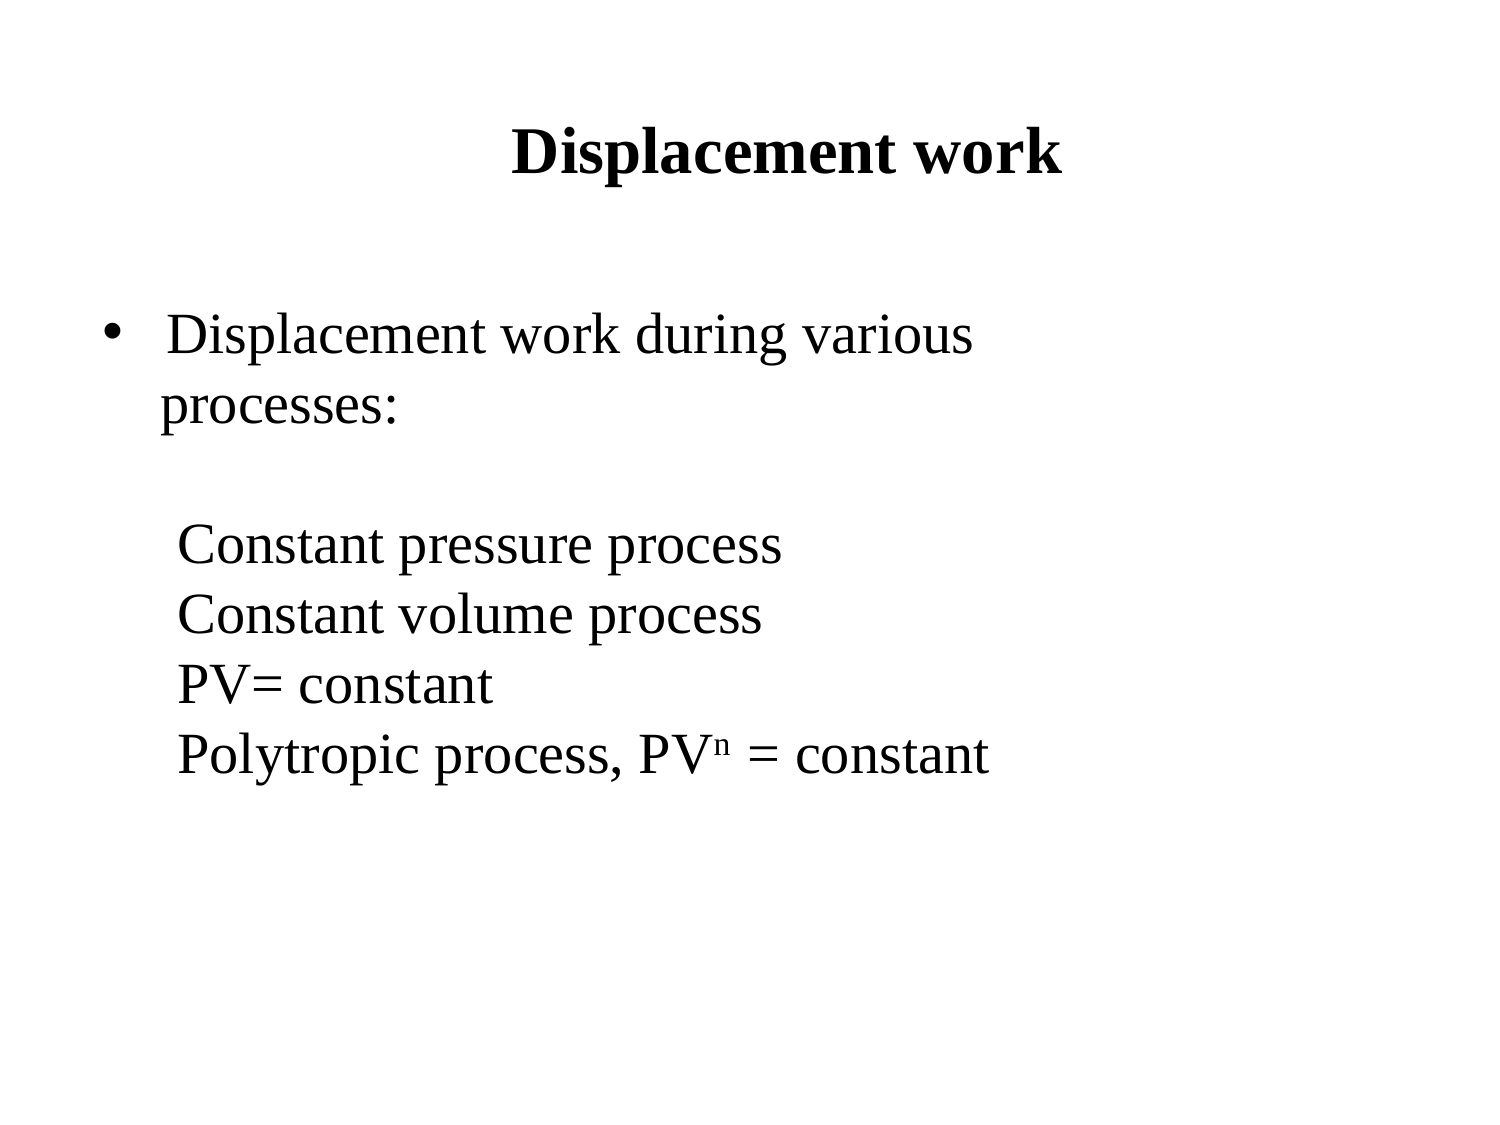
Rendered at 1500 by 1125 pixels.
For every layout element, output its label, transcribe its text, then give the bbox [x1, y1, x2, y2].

text_box Displacement work [112, 99, 1463, 220]
text_box Displacement work during various processes: Constant pressure process Constant volume process PV= constant Polytropic process, PVn = constant [87, 287, 1400, 853]
